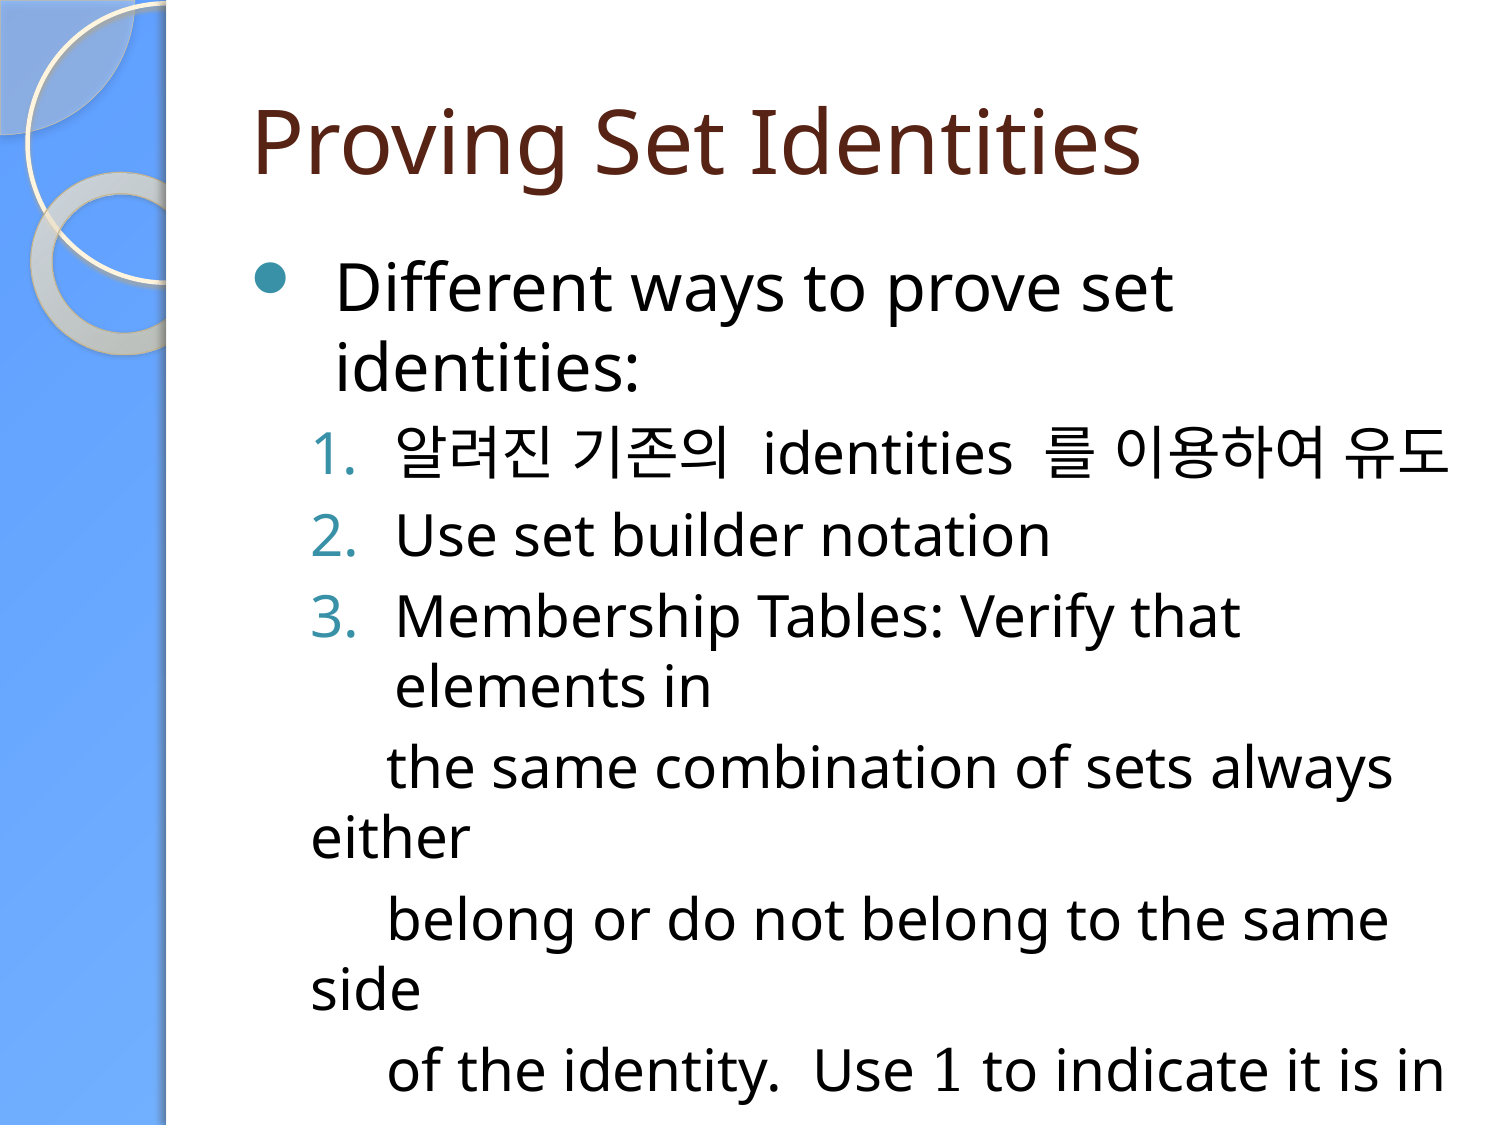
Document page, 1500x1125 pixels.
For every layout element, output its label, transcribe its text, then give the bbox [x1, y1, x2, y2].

title Proving Set Identities [235, 45, 1466, 233]
list Different ways to prove set identities: 알려진 기존의 identities 를 이용하여 유도 Use set builder notation Membership Tables: Verify that elements in the same combination of sets always either belong or do not belong to the same side of the identity. Use 1 to indicate it is in the set and 0 to indicate that it is not. [235, 237, 1483, 1025]
